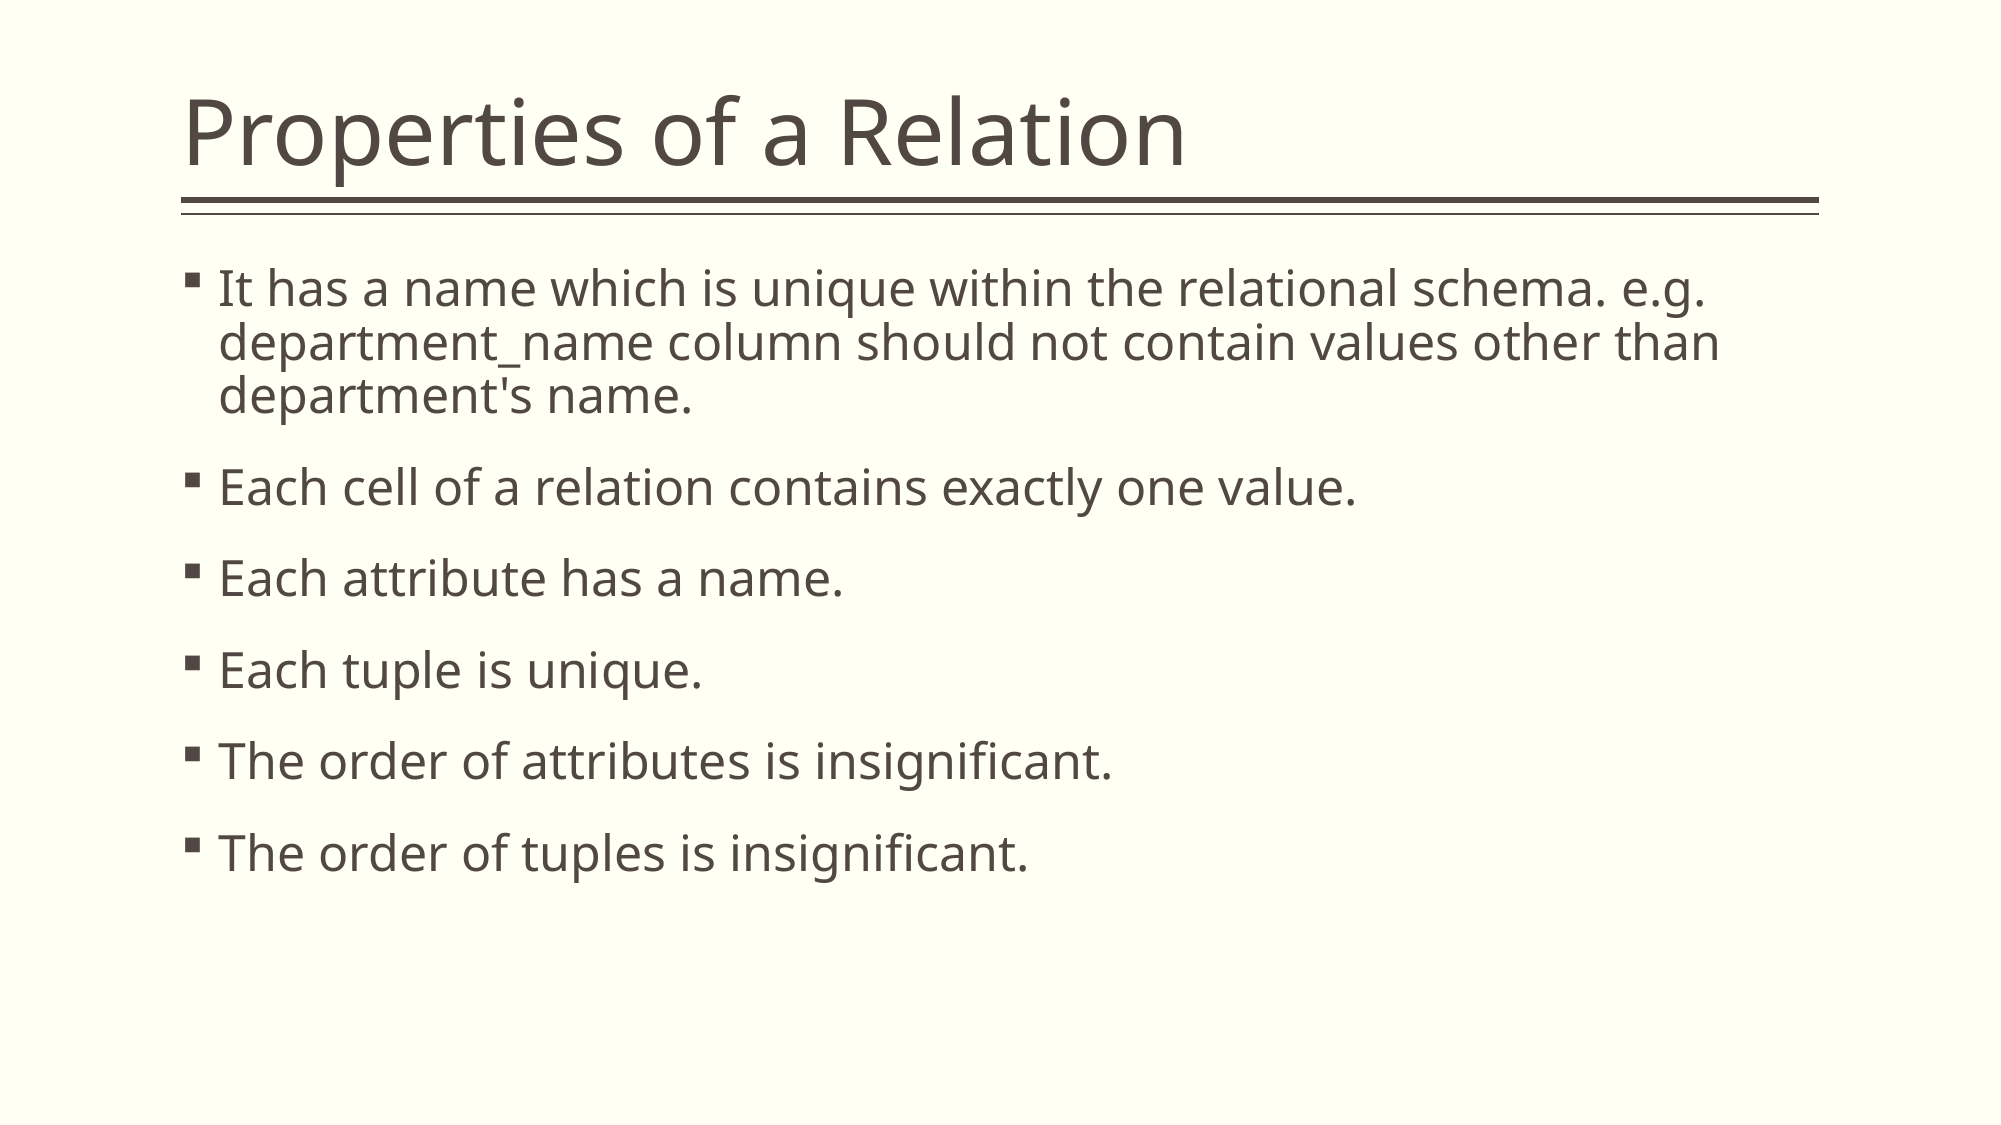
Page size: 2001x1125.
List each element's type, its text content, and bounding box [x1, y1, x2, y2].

list It has a name which is unique within the relational schema. e.g. department_name column should not contain values other than department's name. Each cell of a relation contains exactly one value. Each attribute has a name. Each tuple is unique. The order of attributes is insignificant. The order of tuples is insignificant. [181, 255, 1819, 1006]
title Properties of a Relation [181, 12, 1819, 193]
